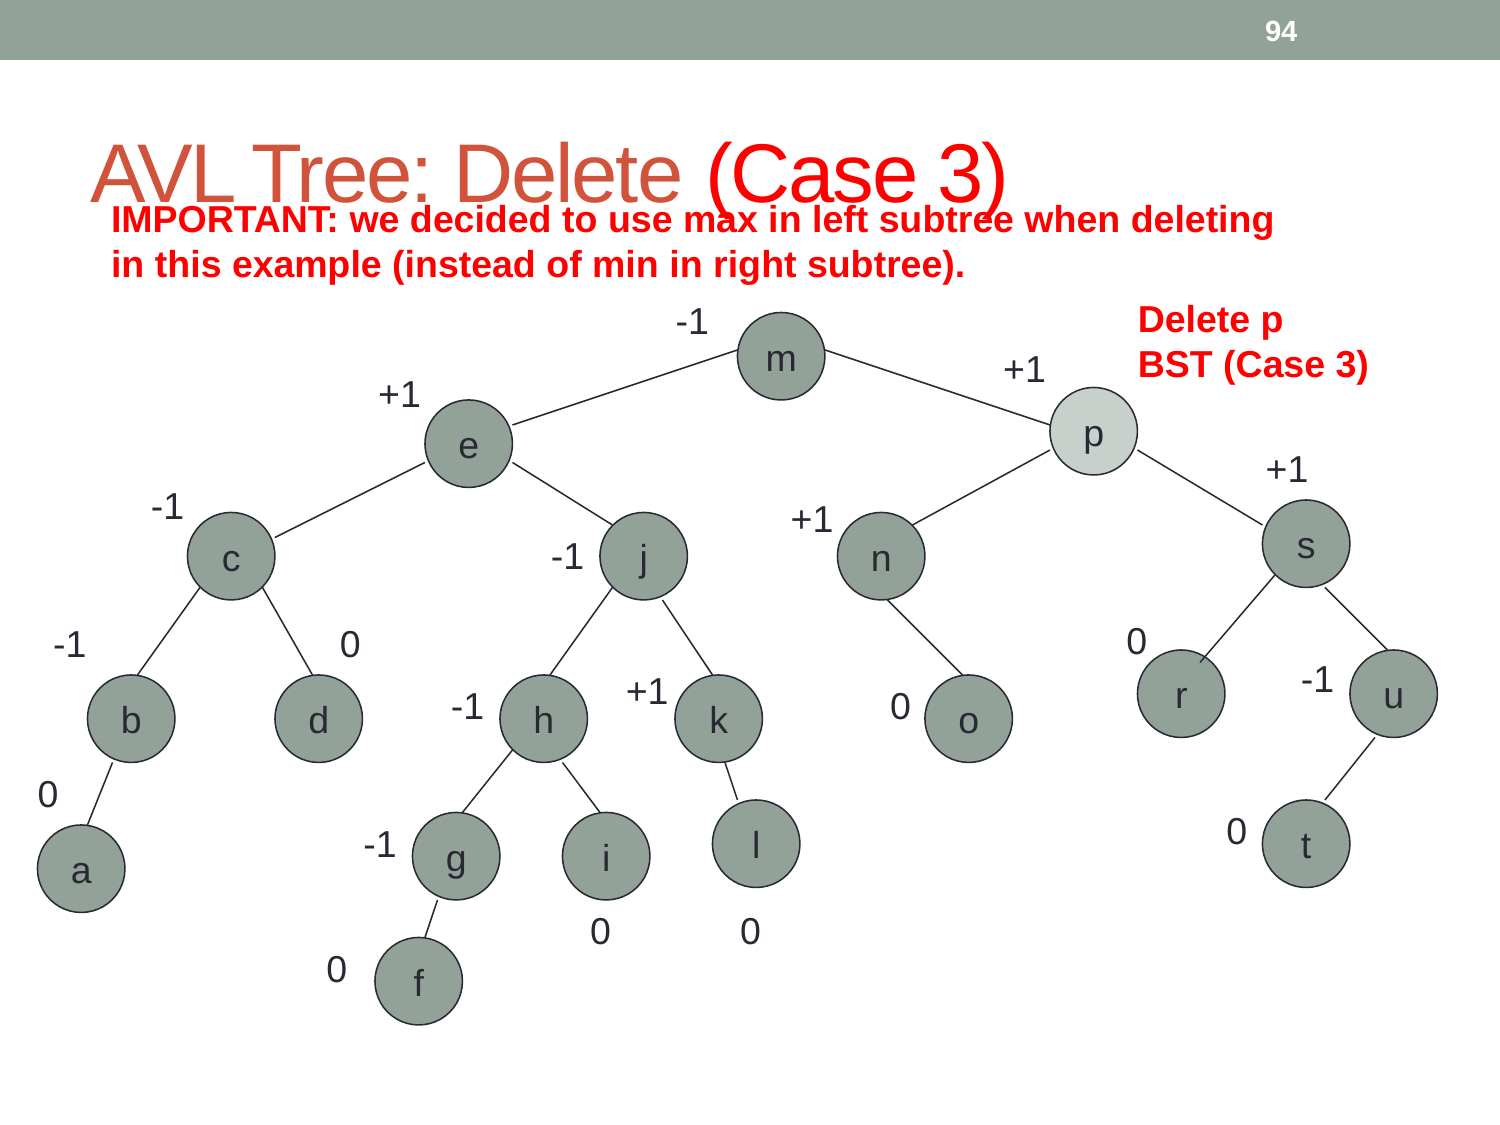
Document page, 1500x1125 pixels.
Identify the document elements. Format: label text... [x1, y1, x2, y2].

slide_number 94 [1250, 3, 1425, 57]
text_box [22, 289, 1438, 1026]
text_box IMPORTANT: we decided to use max in left subtree when deleting in this example (instead of min in right subtree). [96, 187, 1291, 286]
title AVL Tree: Delete (Case 3) [75, 87, 1425, 250]
